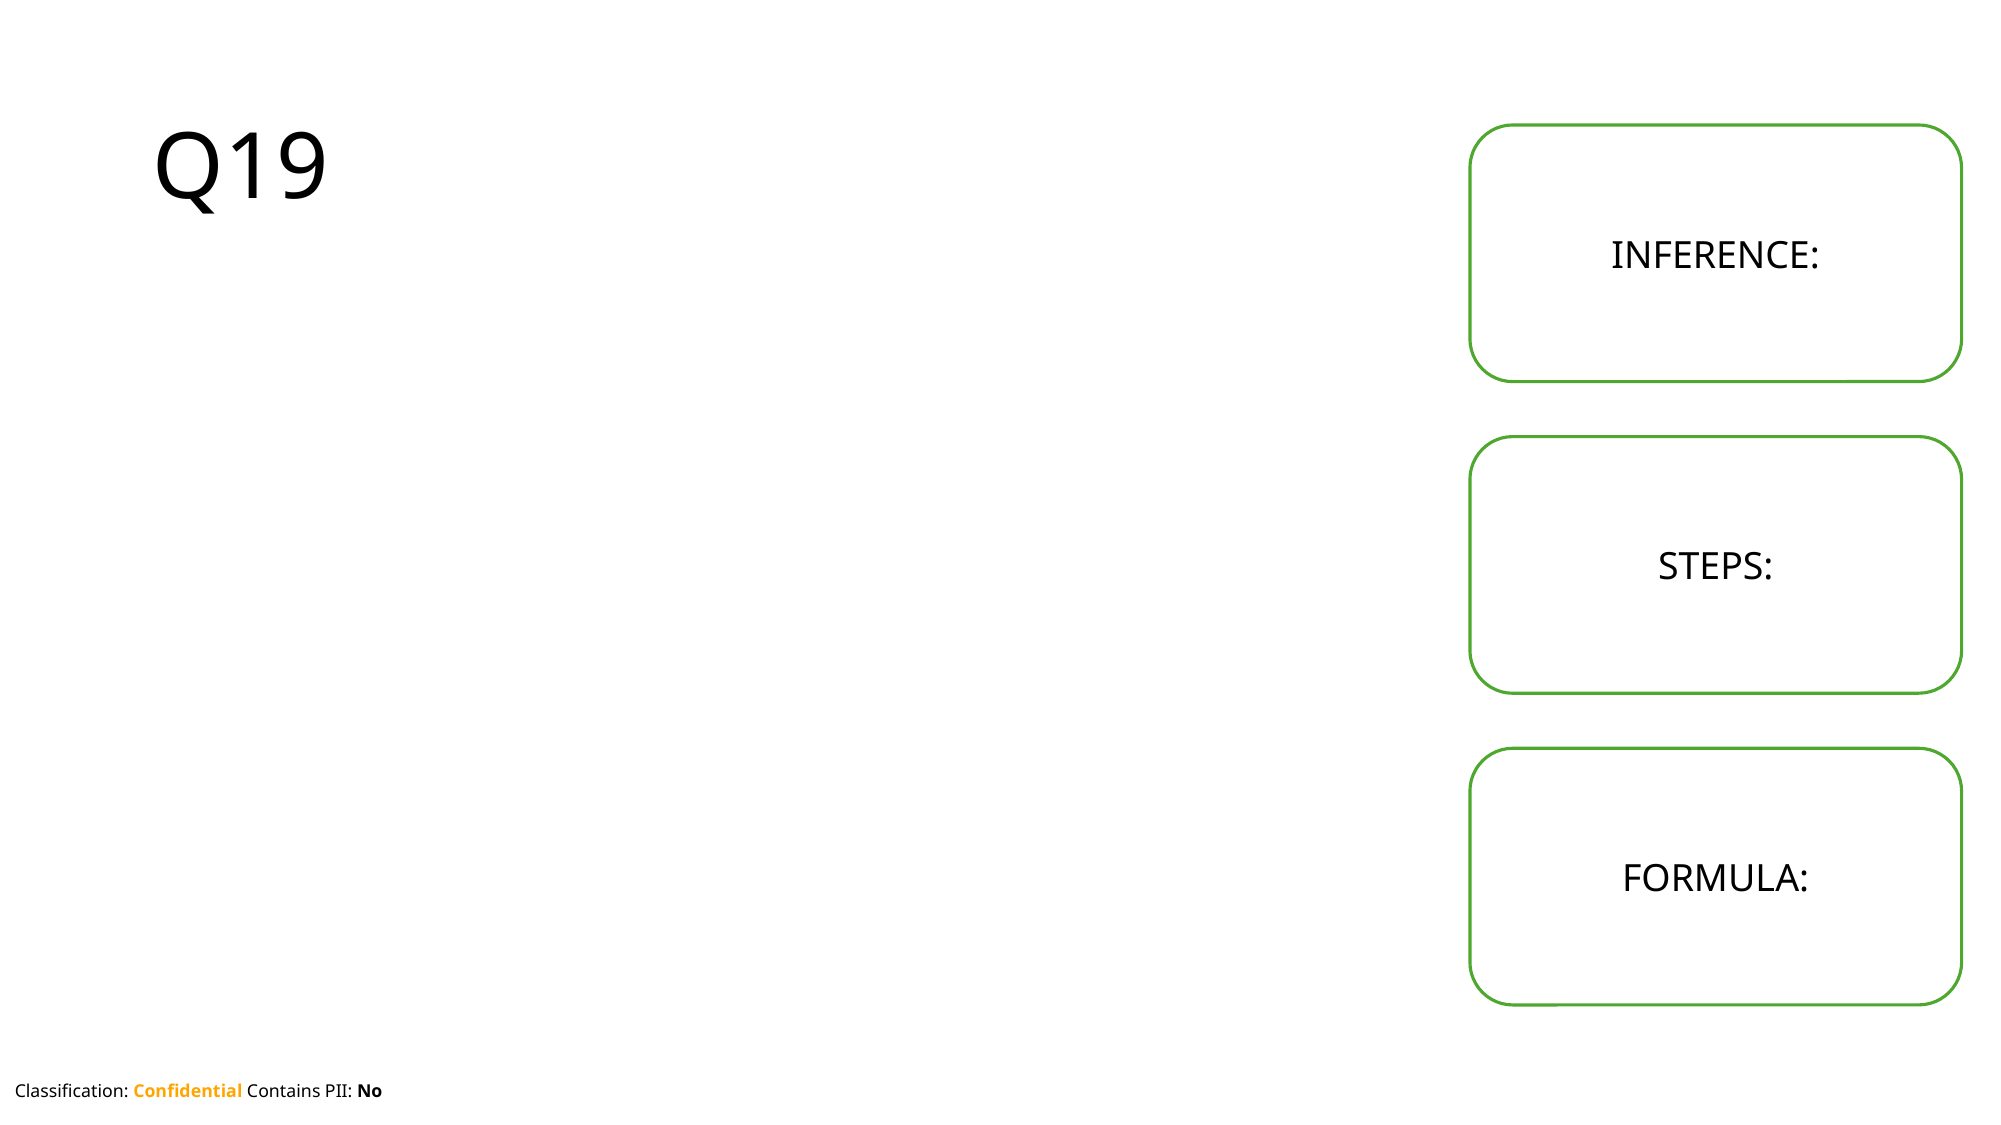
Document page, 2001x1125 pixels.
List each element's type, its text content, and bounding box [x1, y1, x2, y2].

title Q19 [137, 59, 1863, 278]
text_box FORMULA: [1468, 746, 1964, 1007]
text_box INFERENCE: [1468, 123, 1964, 384]
text_box STEPS: [1468, 435, 1964, 695]
